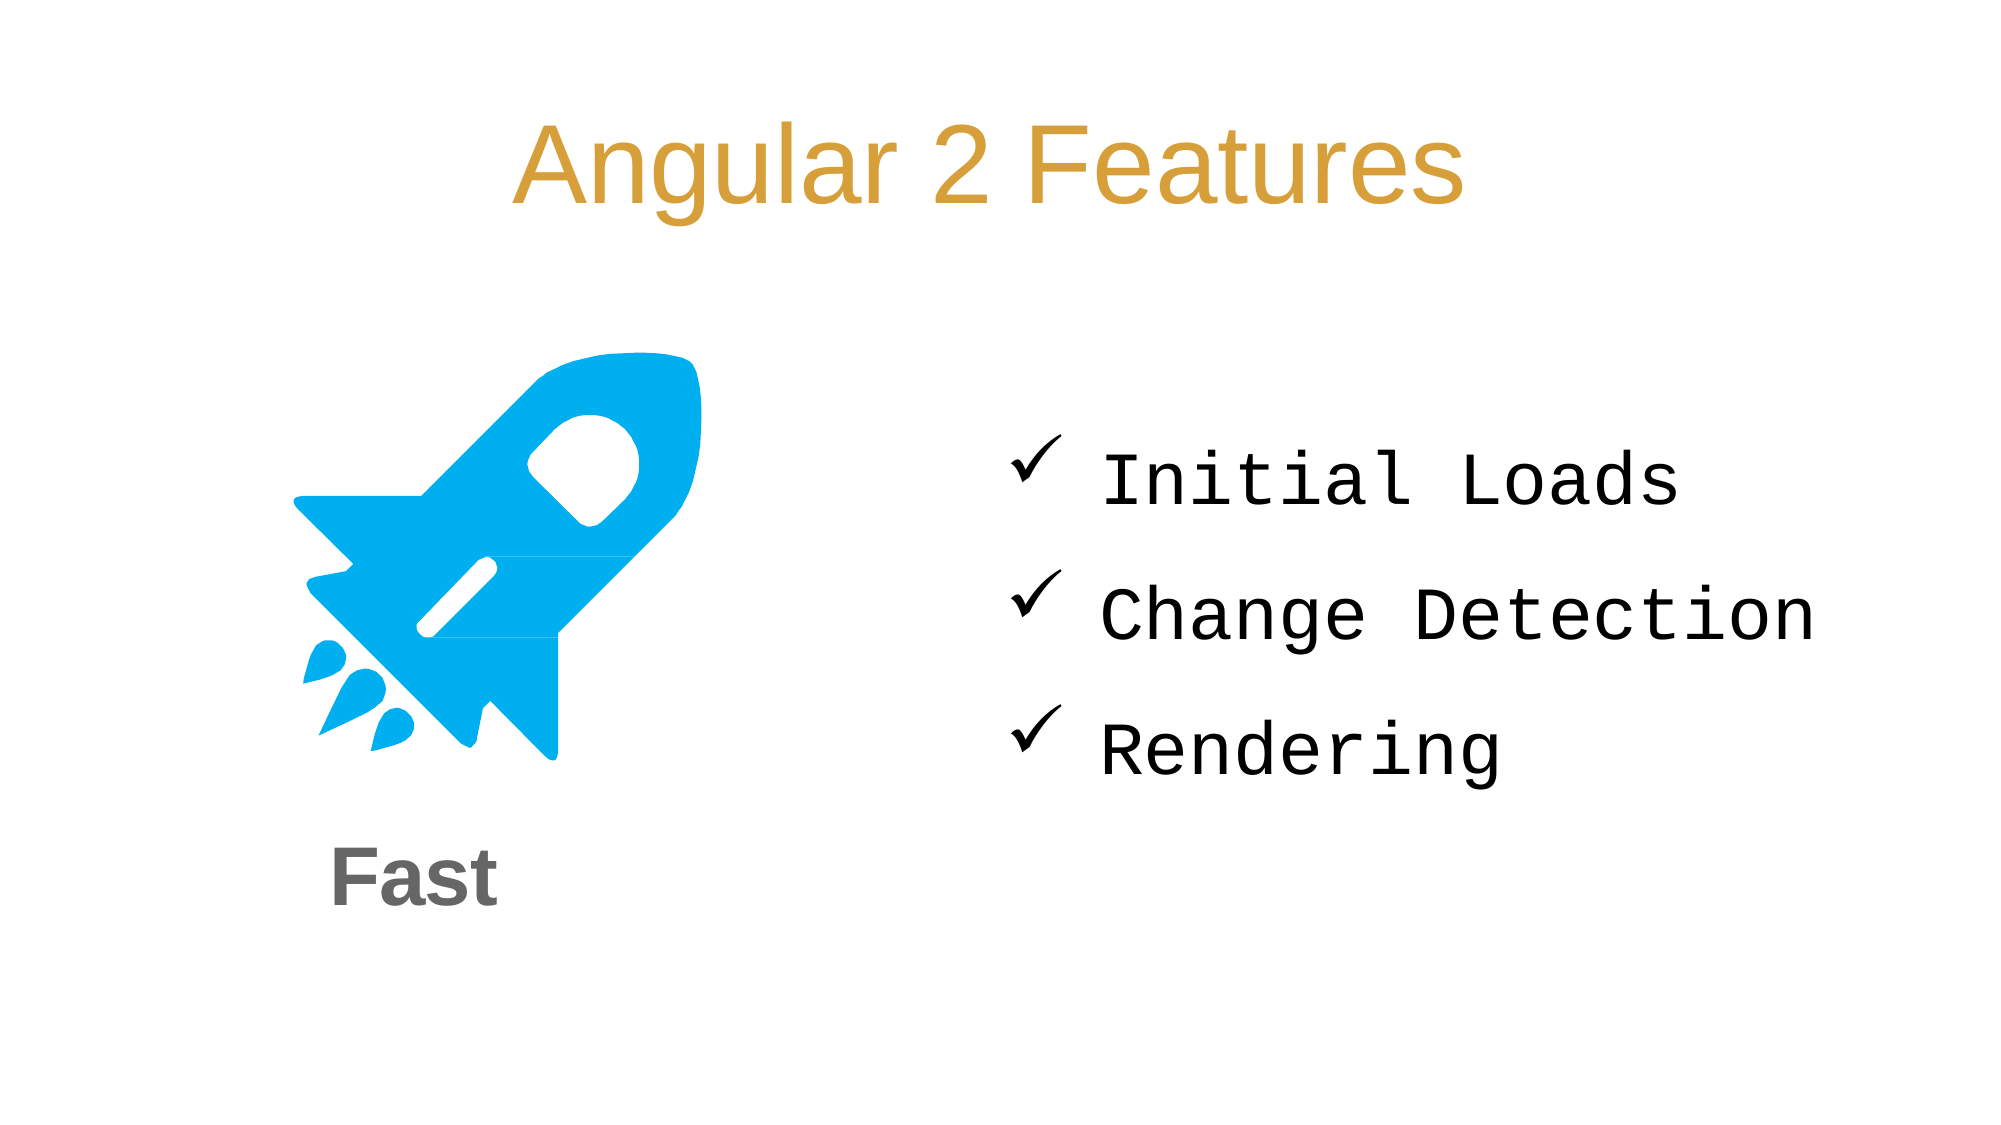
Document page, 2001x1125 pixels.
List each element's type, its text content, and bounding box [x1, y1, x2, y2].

text_box [303, 640, 347, 684]
text_box Fast [327, 819, 501, 922]
text_box [318, 668, 386, 736]
text_box [370, 707, 414, 751]
title Angular 2 Features [510, 88, 1471, 279]
text_box [293, 352, 702, 761]
text_box Initial Loads Change Detection Rendering [1003, 382, 1822, 790]
